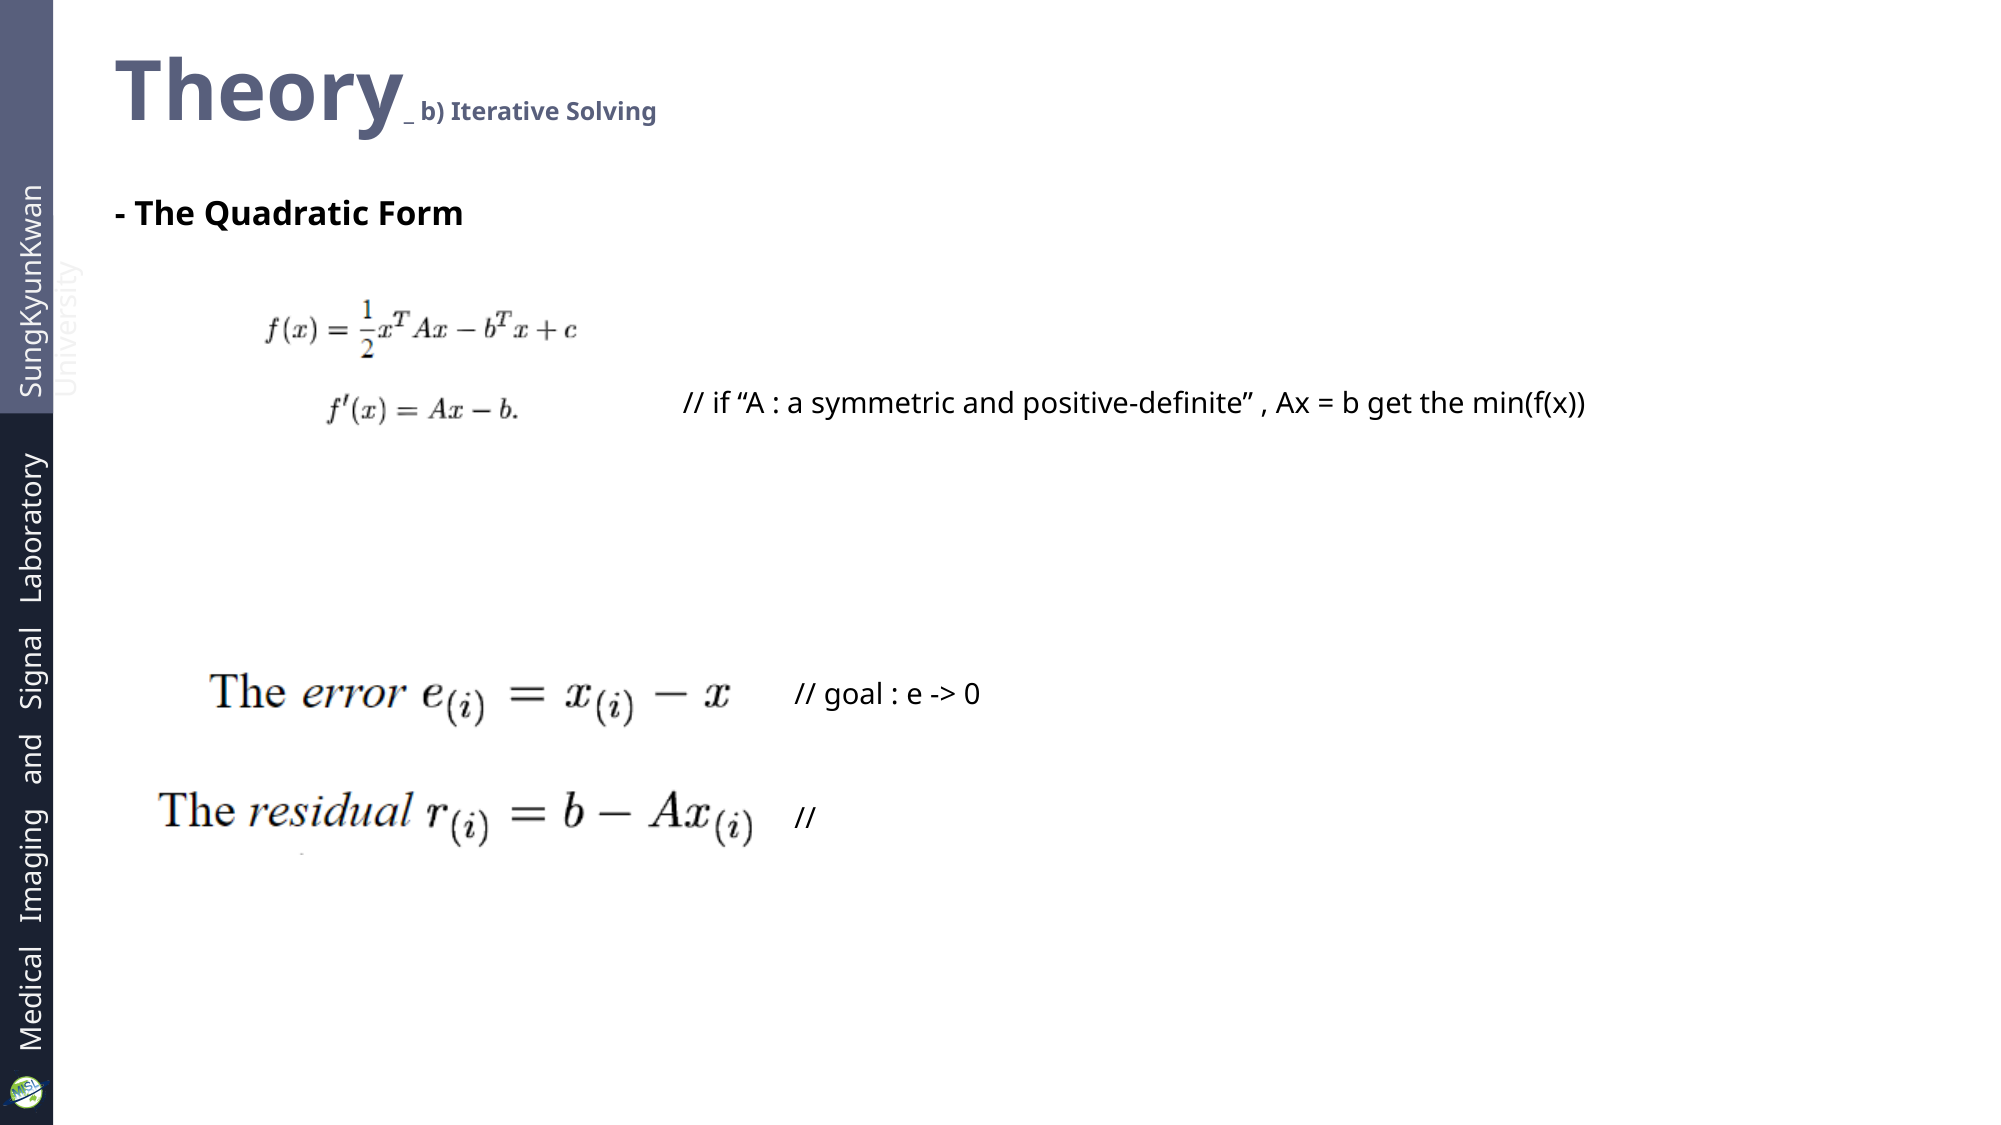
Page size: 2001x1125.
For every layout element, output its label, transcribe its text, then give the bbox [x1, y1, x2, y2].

picture [205, 654, 744, 733]
picture [256, 281, 592, 442]
picture [2, 1067, 51, 1116]
text_box // goal : e -> 0 [779, 668, 1771, 718]
list - The Quadratic Form [99, 184, 1972, 1103]
text_box // if “A : a symmetric and positive-definite” , Ax = b get the min(f(x)) [668, 376, 1660, 427]
picture [152, 779, 766, 855]
title Theory_ b) Iterative Solving [99, 42, 1935, 133]
